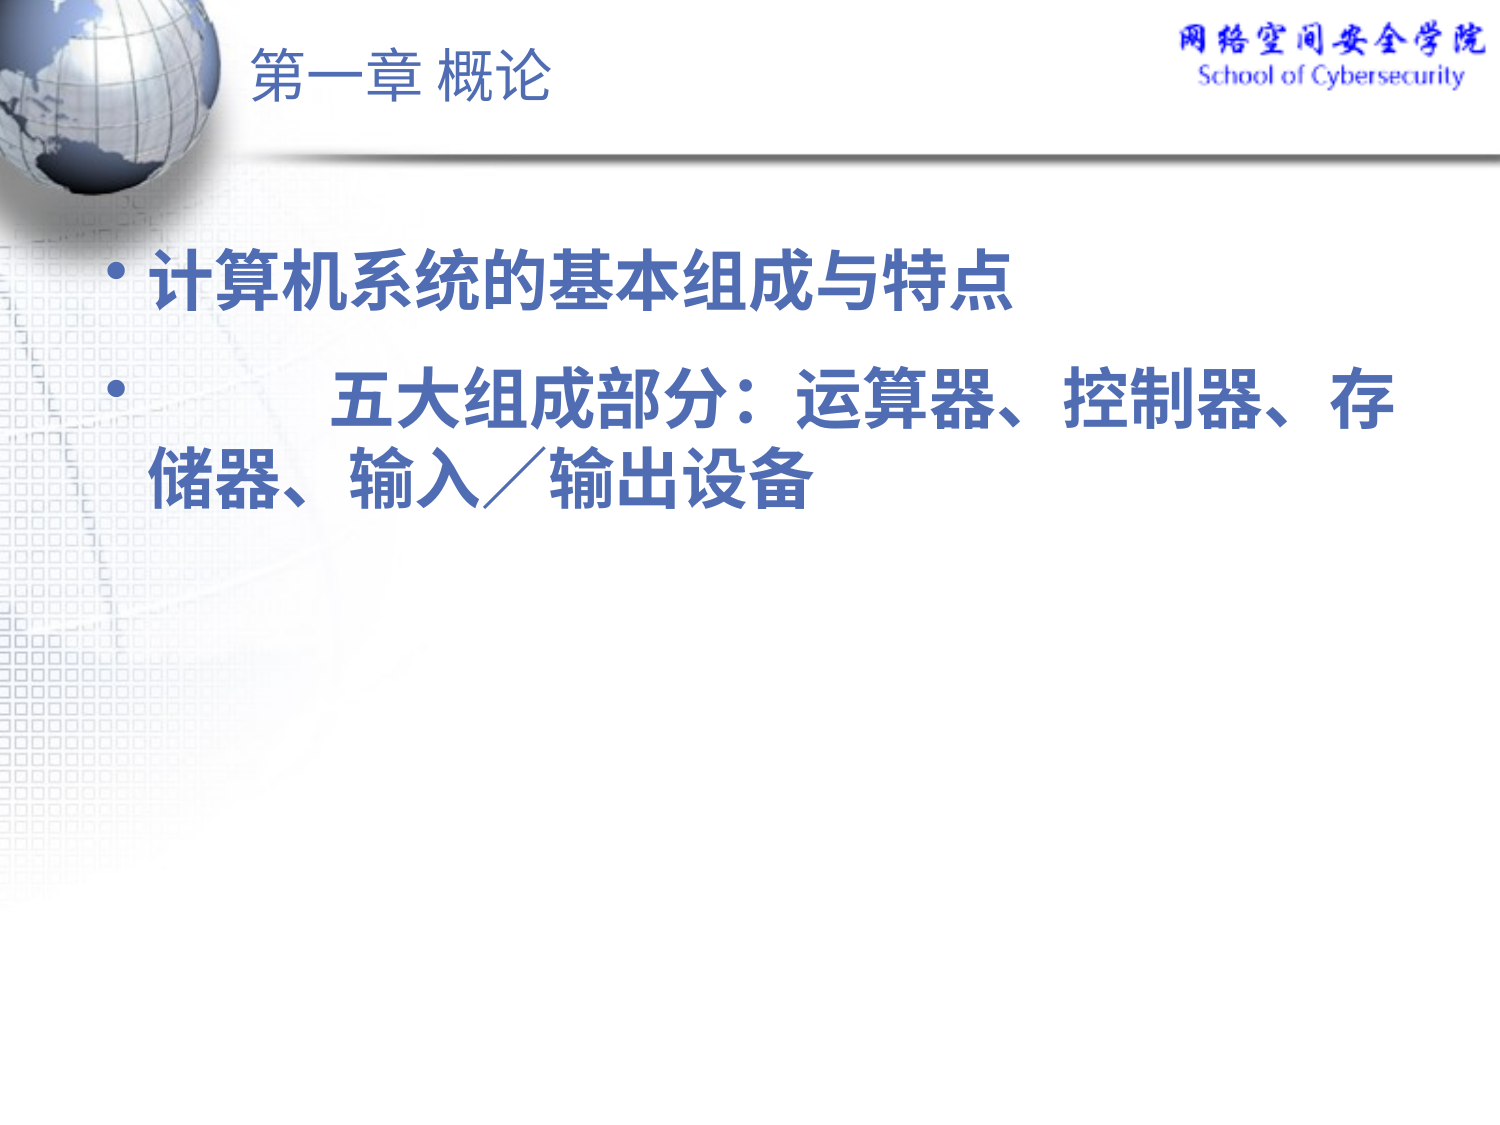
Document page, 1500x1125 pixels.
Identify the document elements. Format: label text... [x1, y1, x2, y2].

list 计算机系统的基本组成与特点 五大组成部分：运算器、控制器、存储器、输入／输出设备 [76, 231, 1425, 1010]
title 第一章 概论 [233, 31, 1425, 149]
picture [0, 0, 1500, 1125]
